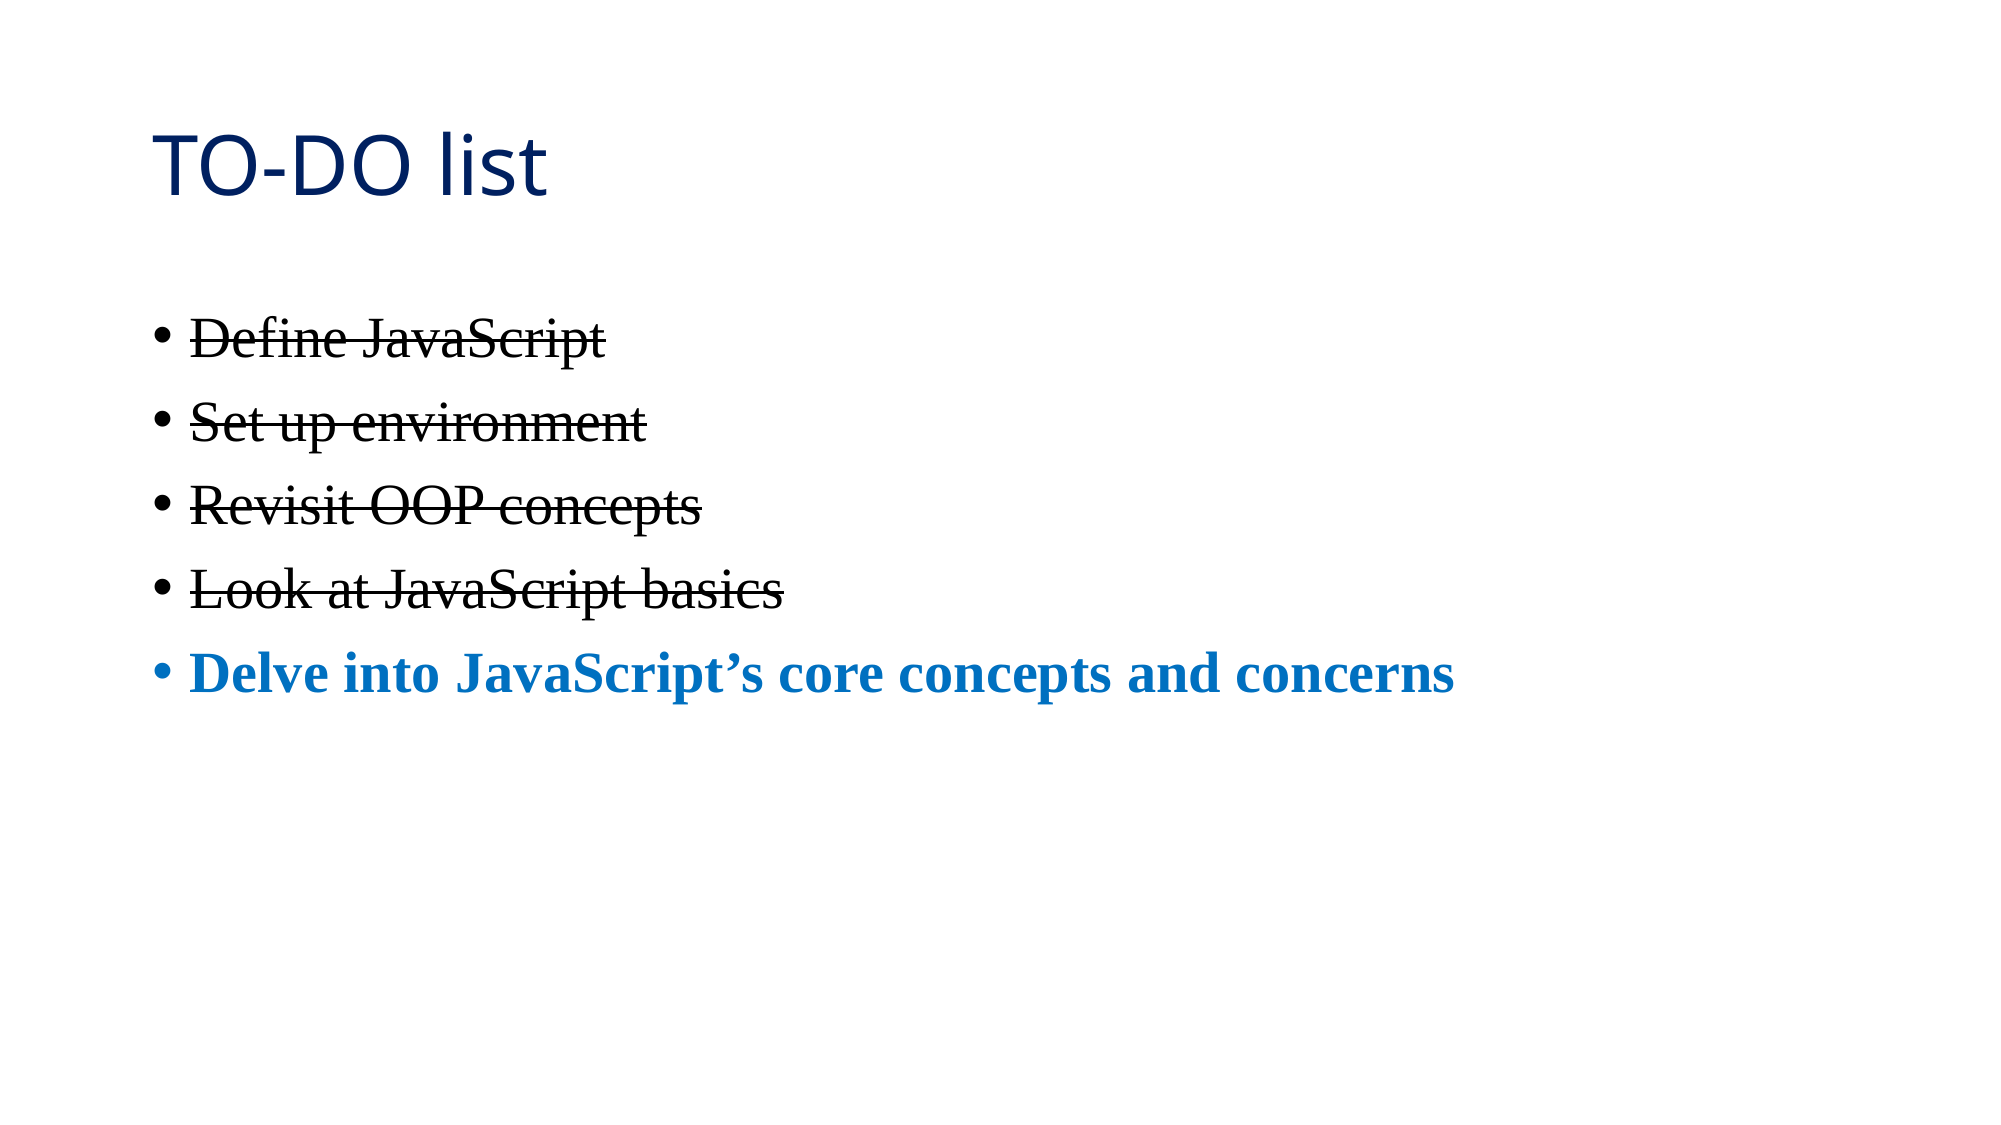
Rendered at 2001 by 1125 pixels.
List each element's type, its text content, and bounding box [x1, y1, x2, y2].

list Define JavaScript Set up environment Revisit OOP concepts Look at JavaScript basics Delve into JavaScript’s core concepts and concerns [137, 299, 1863, 1014]
title TO-DO list [137, 59, 1863, 278]
